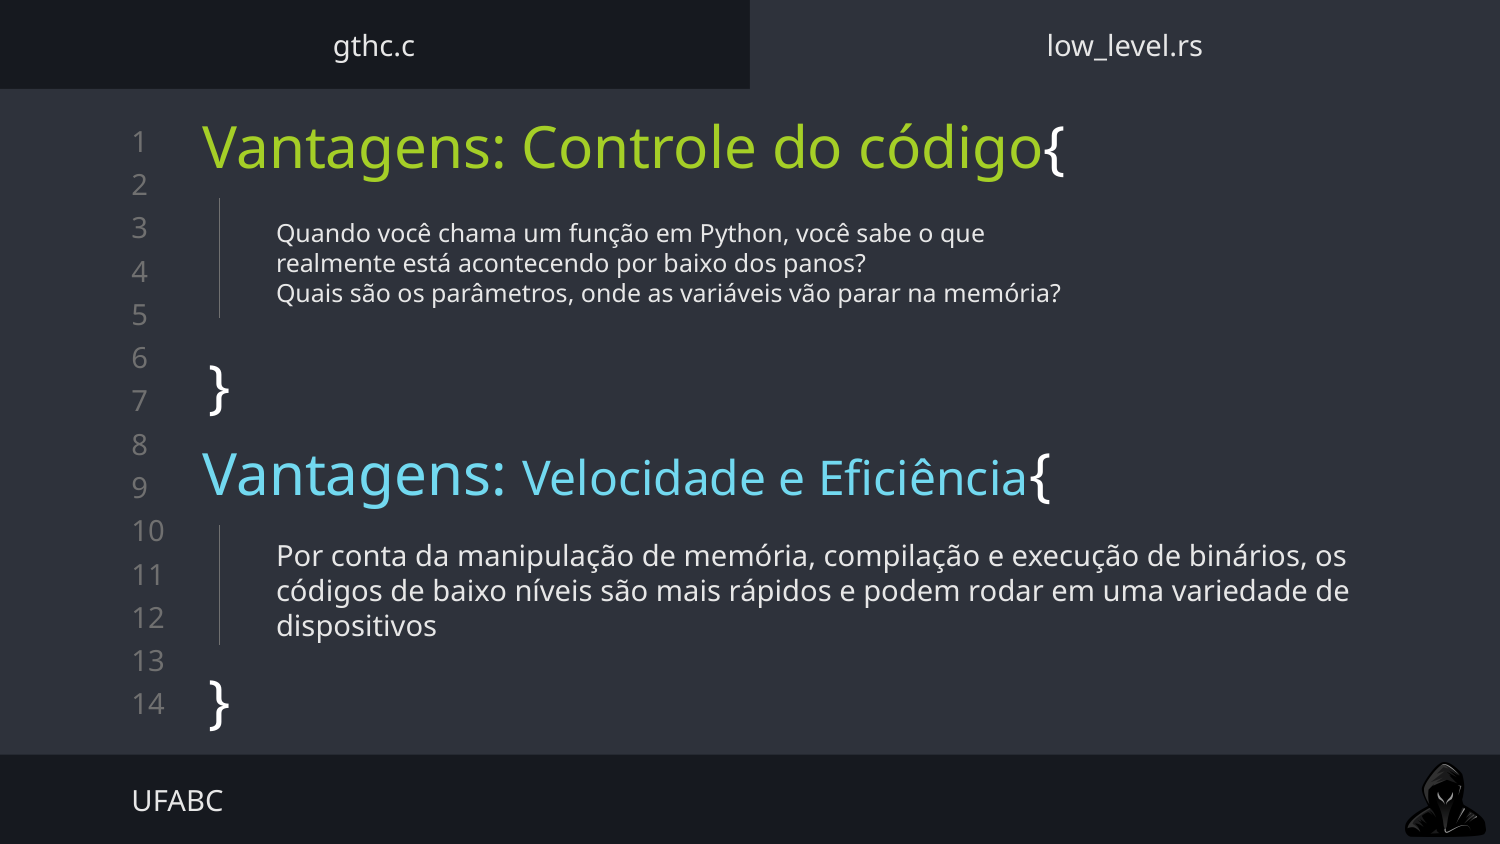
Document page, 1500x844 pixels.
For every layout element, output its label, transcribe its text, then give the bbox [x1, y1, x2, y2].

subtitle UFABC [116, 770, 915, 829]
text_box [177, 525, 262, 750]
picture [1405, 762, 1486, 837]
subtitle Quando você chama um função em Python, você sabe o que realmente está acontecendo por baixo dos panos? Quais são os parâmetros, onde as variáveis vão parar na memória? [262, 198, 1104, 327]
subtitle Por conta da manipulação de memória, compilação e execução de binários, os códigos de baixo níveis são mais rápidos e podem rodar em uma variedade de dispositivos [262, 525, 1406, 655]
title Vantagens: Controle do código{ [187, 101, 1308, 189]
subtitle low_level.rs [750, 15, 1500, 74]
subtitle gthc.c [0, 15, 749, 74]
subtitle Vantagens: Velocidade e Eficiência{ [187, 428, 1308, 516]
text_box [177, 197, 262, 436]
